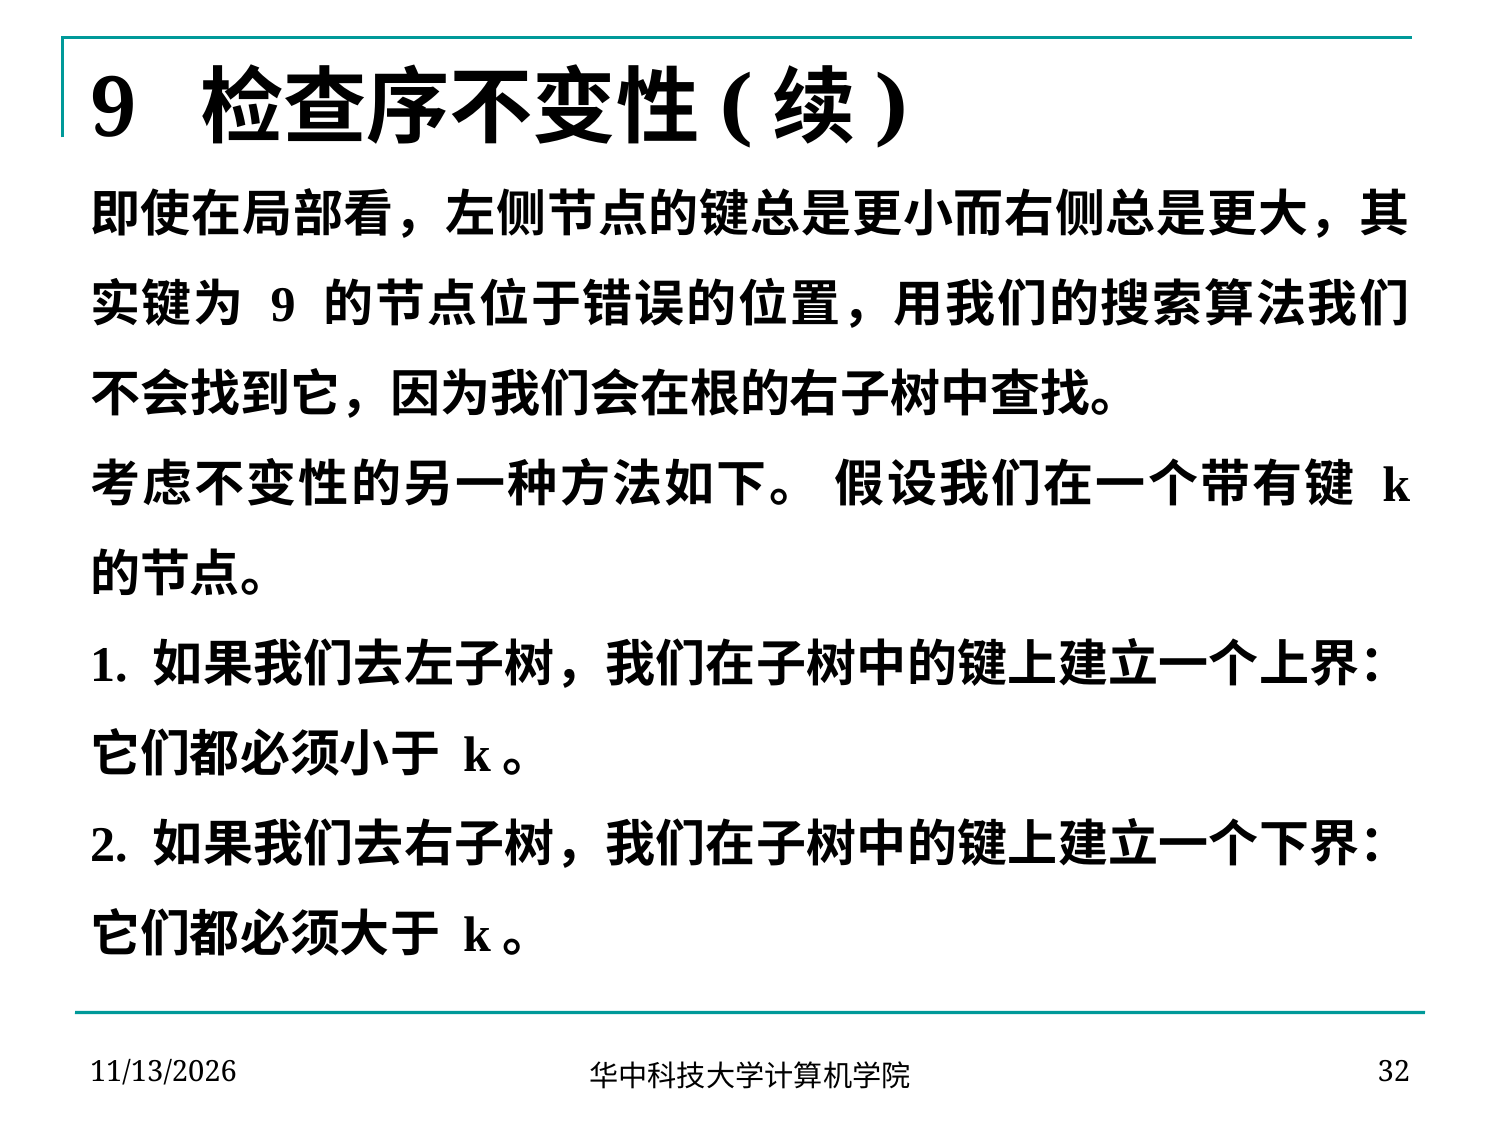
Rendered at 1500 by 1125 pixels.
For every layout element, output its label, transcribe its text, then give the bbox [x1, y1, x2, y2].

slide_number 32 [1074, 1024, 1425, 1100]
title 9 检查序不变性(续) [75, 45, 1425, 163]
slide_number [75, 1024, 425, 1100]
list 即使在局部看，左侧节点的键总是更小而右侧总是更大，其实键为 9 的节点位于错误的位置，用我们的搜索算法我们不会找到它，因为我们会在根的右子树中查找。 考虑不变性的另一种方法如下。 假设我们在一个带有键 k 的节点。 1. 如果我们去左子树，我们在子树中的键上建立一个上界：它们都必须小于 k。 2. 如果我们去右子树，我们在子树中的键上建立一个下界：它们都必须大于 k。 [75, 163, 1425, 988]
footer 华中科技大学计算机学院 [512, 1025, 988, 1100]
